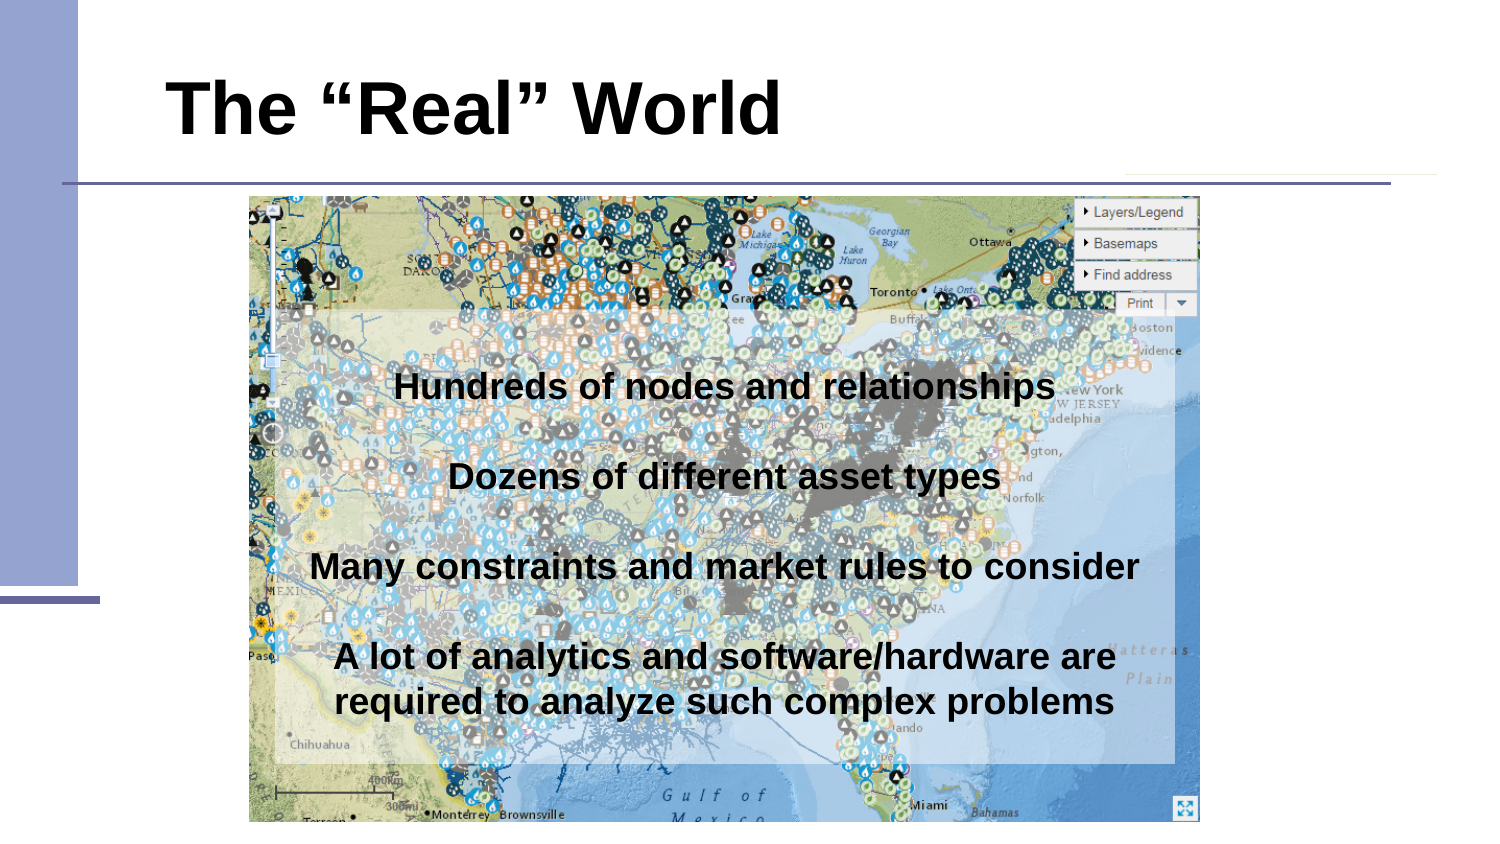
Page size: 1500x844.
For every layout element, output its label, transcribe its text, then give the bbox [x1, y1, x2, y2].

title The “Real” World [150, 34, 1425, 175]
picture [249, 196, 1201, 822]
